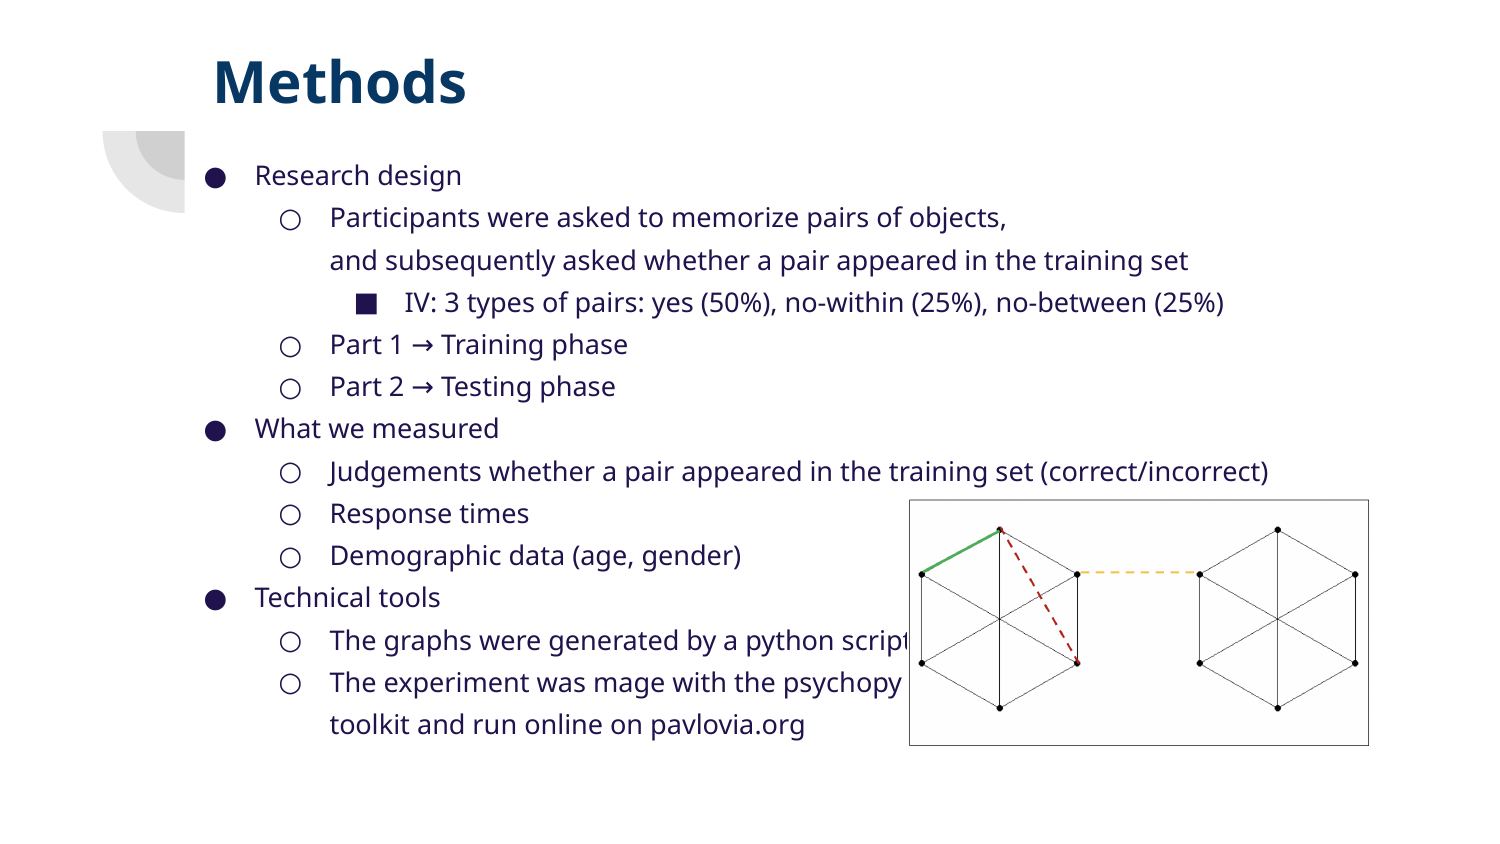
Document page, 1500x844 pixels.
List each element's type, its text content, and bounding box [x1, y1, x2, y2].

picture [907, 497, 1371, 748]
title Methods [197, 30, 1352, 133]
list Research design Participants were asked to memorize pairs of objects, and subsequently asked whether a pair appeared in the training set IV: 3 types of pairs: yes (50%), no-within (25%), no-between (25%) Part 1 → Training phase Part 2 → Testing phase What we measured Judgements whether a pair appeared in the training set (correct/incorrect) Response times Demographic data (age, gender) Technical tools The graphs were generated by a python script The experiment was mage with the psychopy toolkit and run online on pavlovia.org [164, 133, 1360, 820]
